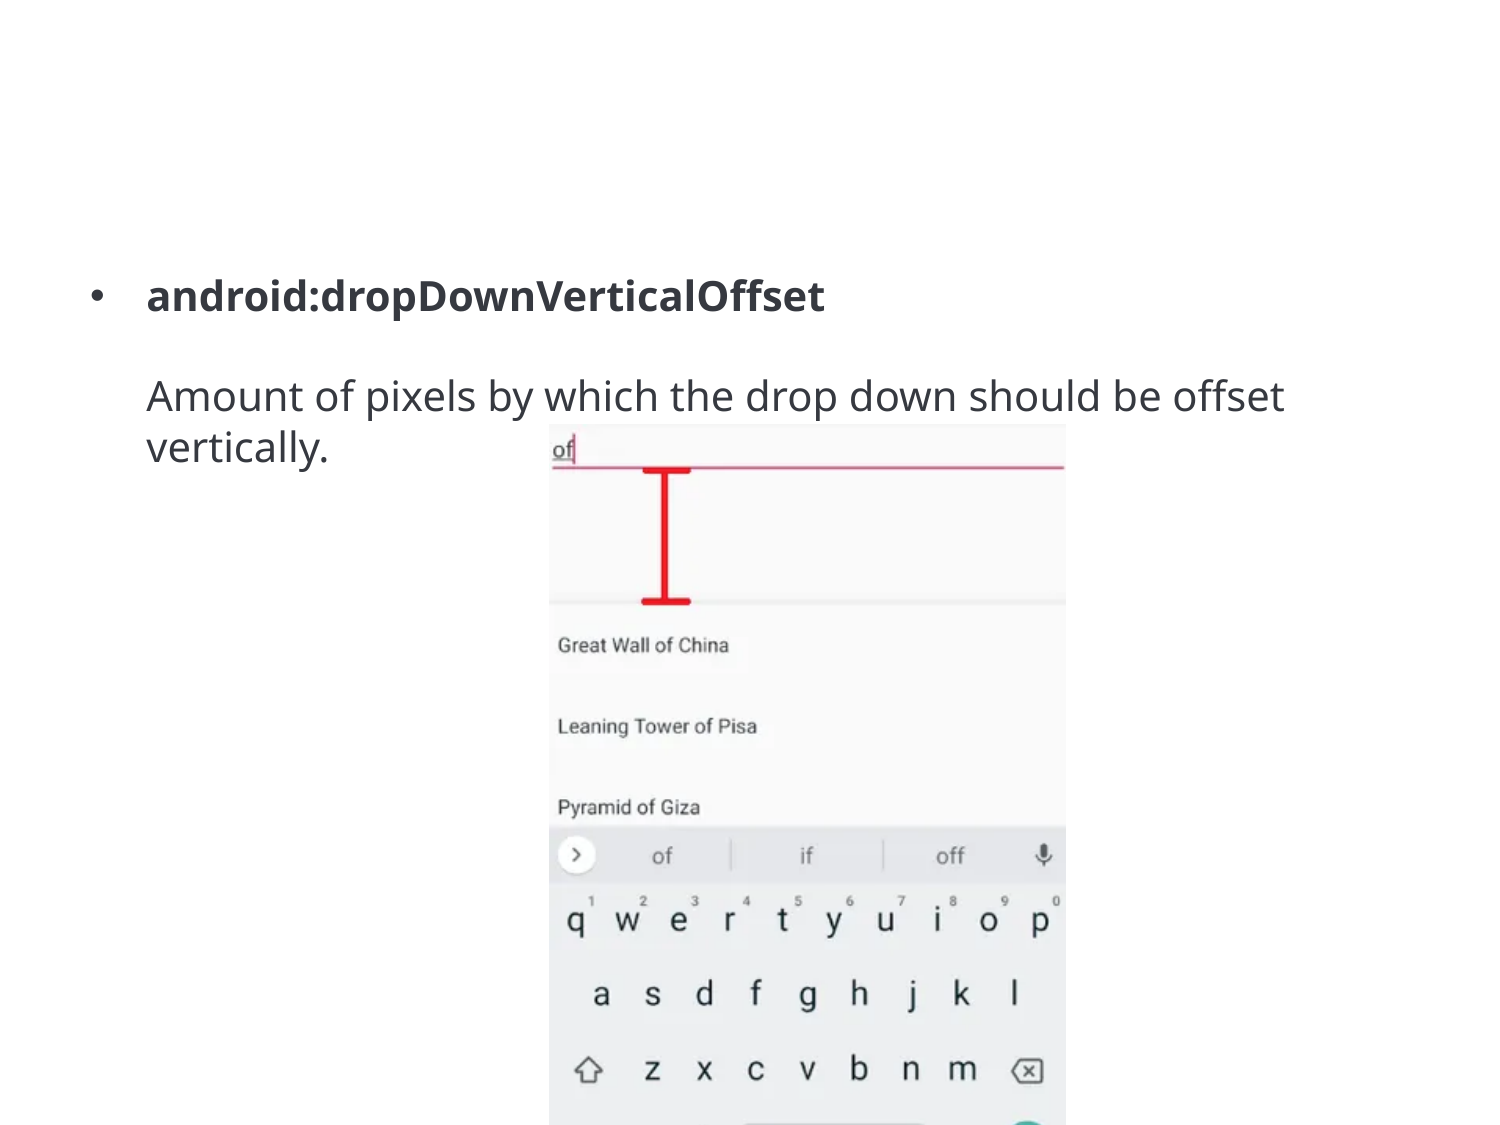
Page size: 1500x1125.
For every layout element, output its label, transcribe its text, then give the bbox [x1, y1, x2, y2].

list android:dropDownVerticalOffset Amount of pixels by which the drop down should be offset vertically. [75, 262, 1425, 1005]
picture [549, 424, 1066, 1125]
